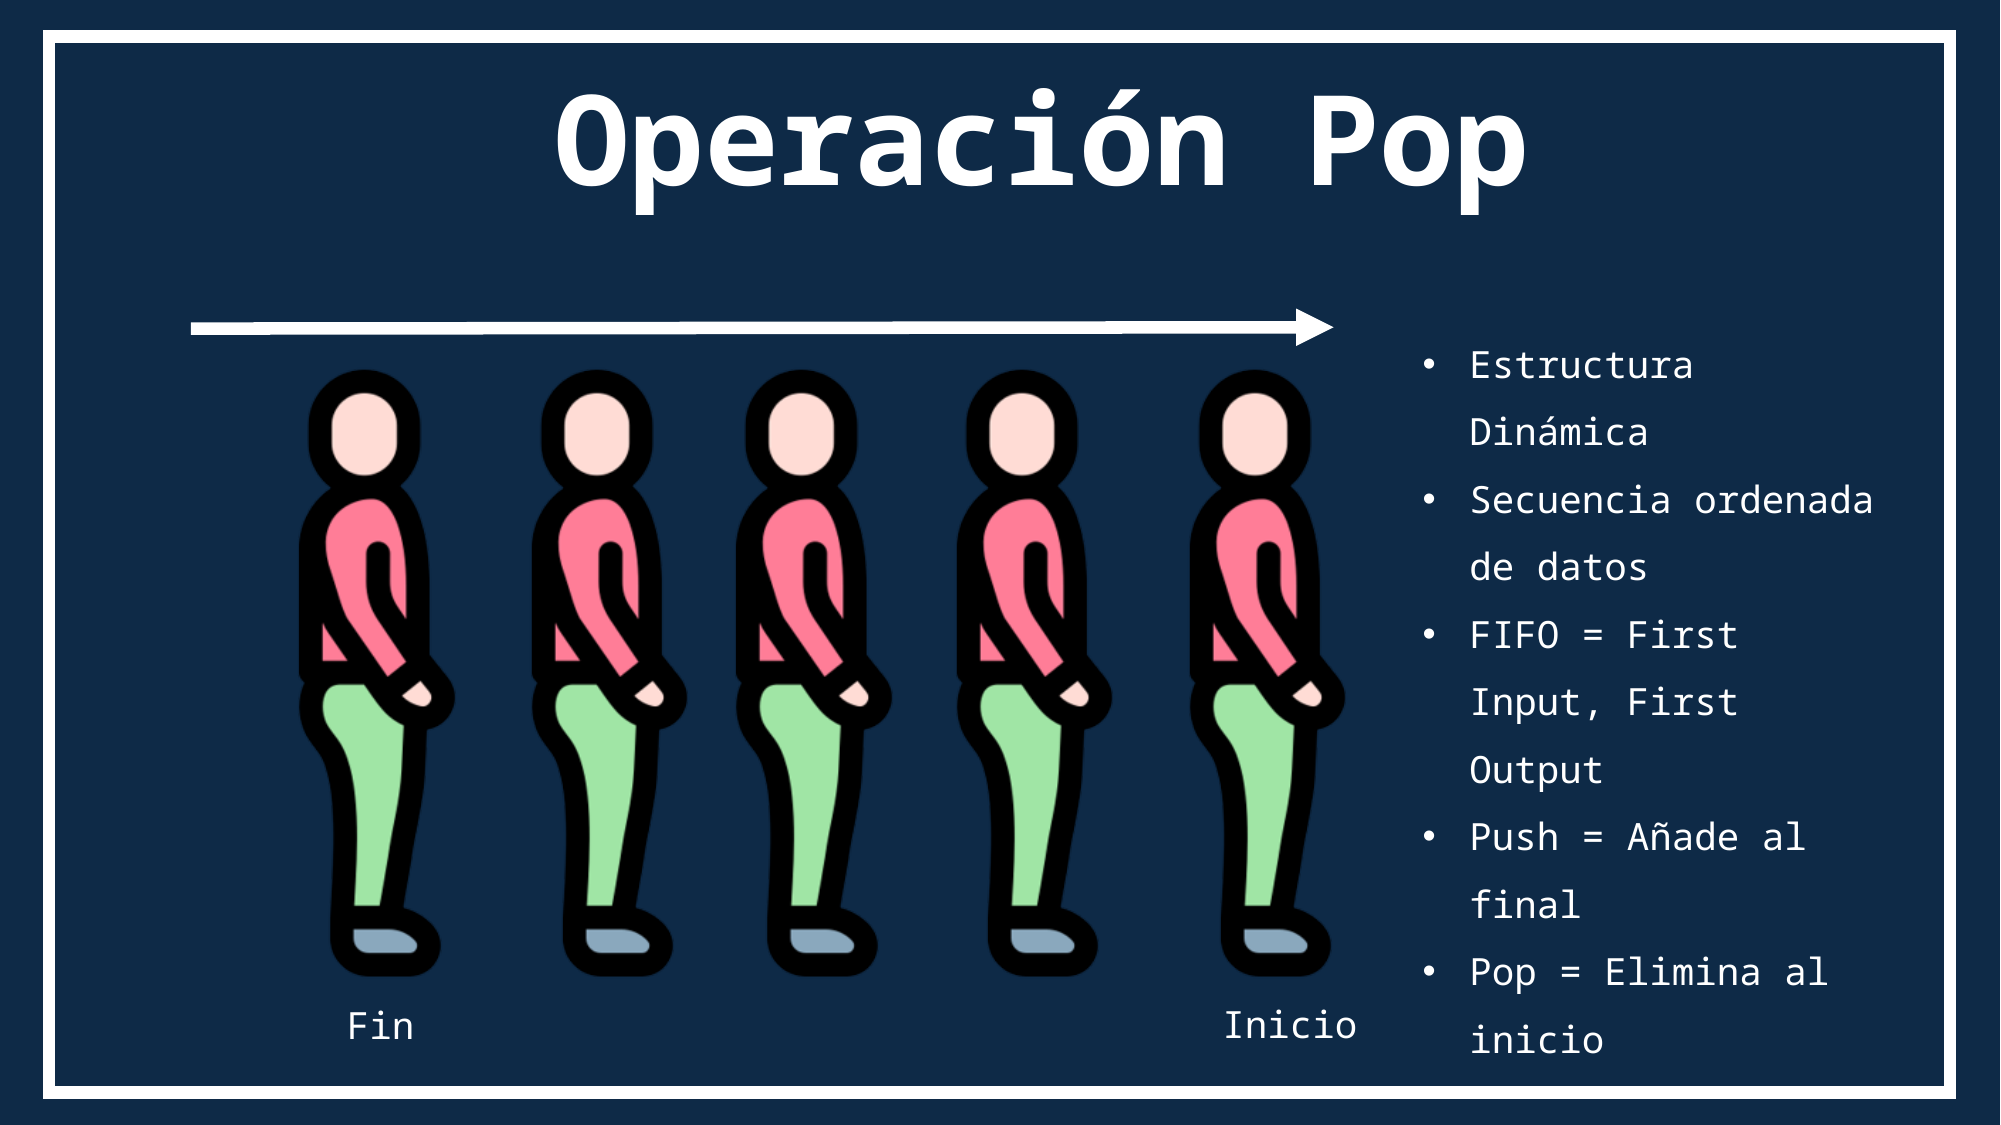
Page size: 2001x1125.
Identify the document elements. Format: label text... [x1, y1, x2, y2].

text_box Fin [332, 995, 443, 1055]
picture [1150, 354, 1377, 995]
text_box [48, 36, 1951, 1094]
picture [259, 354, 487, 995]
picture [492, 354, 1144, 995]
text_box Operación Pop [83, 53, 2000, 219]
text_box Estructura Dinámica Secuencia ordenada de datos FIFO = First Input, First Output Push = Añade al final Pop = Elimina al inicio [1407, 310, 1912, 1114]
text_box Inicio [1207, 995, 1377, 1054]
